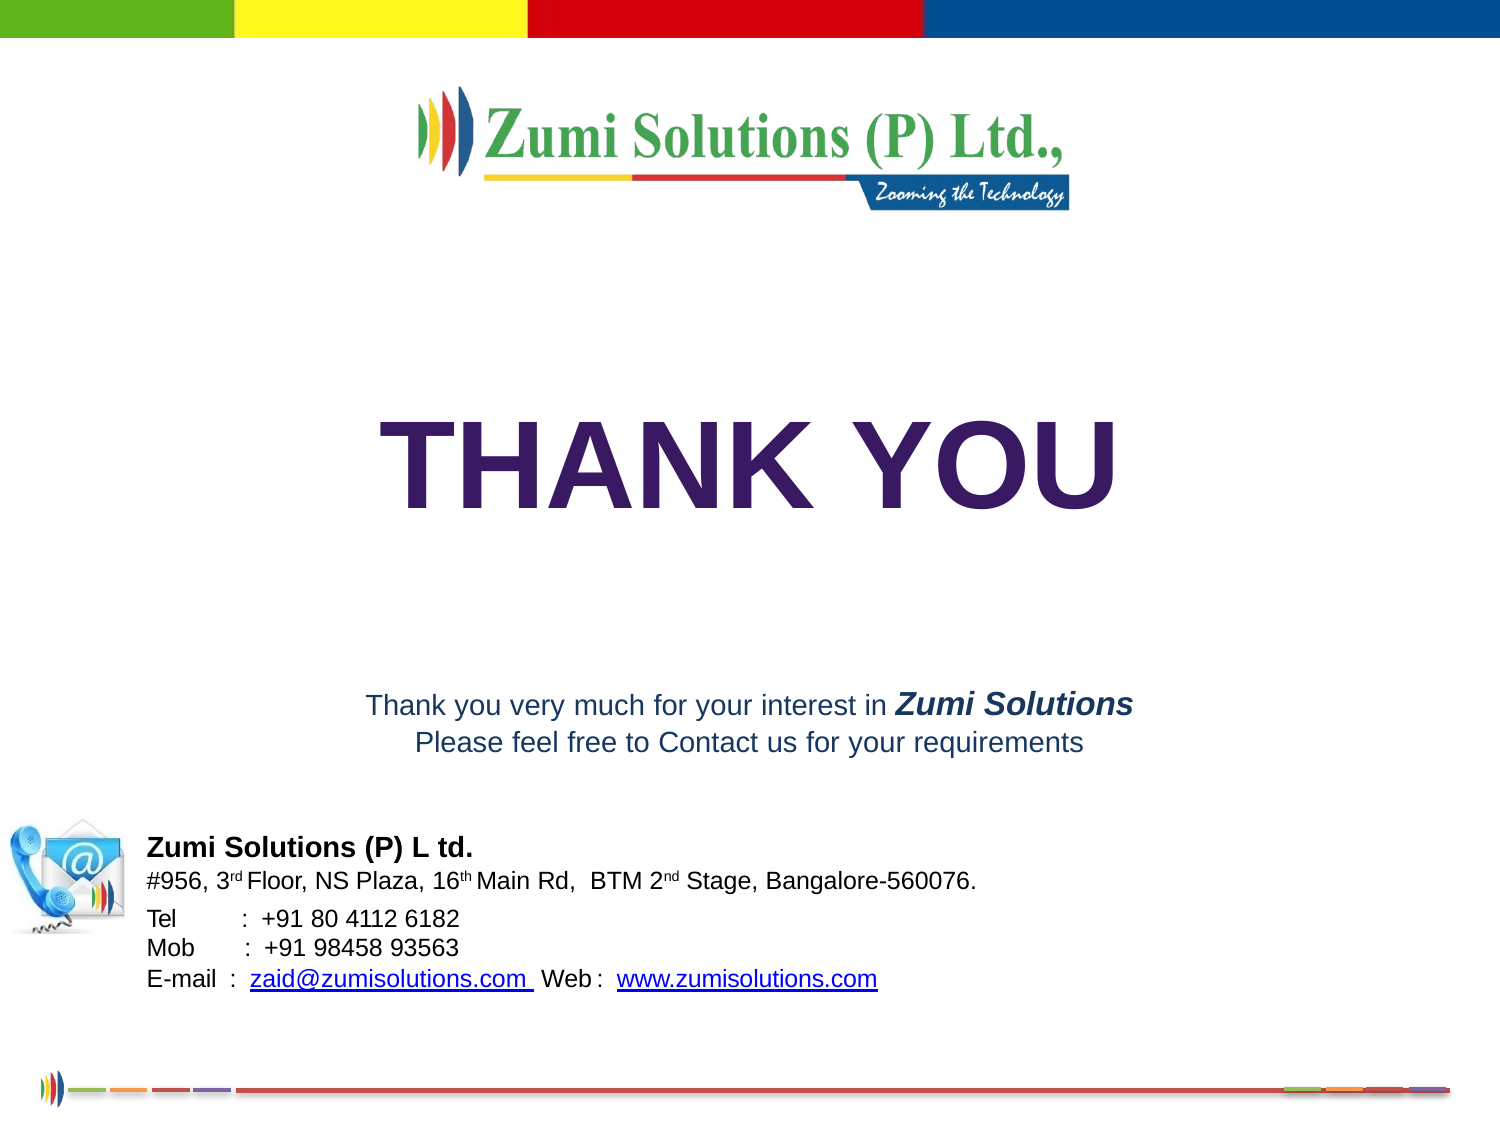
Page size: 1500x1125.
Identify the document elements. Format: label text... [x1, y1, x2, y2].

text_box Thank you very much for your interest in Zumi Solutions Please feel free to Contact us for your requirements Zumi Solutions (P) L td. #956, 3rd Floor, NS Plaza, 16th Main Rd, BTM 2nd Stage, Bangalore-560076. Tel : +91 80 4112 6182 Mob : +91 98458 93563 E-mail : zaid@zumisolutions.com Web : www.zumisolutions.com [132, 680, 1145, 993]
picture [39, 1069, 1463, 1108]
picture [387, 58, 1101, 238]
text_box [10, 817, 126, 935]
text_box THANK YOU [377, 381, 1121, 572]
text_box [1271, 1079, 1460, 1106]
picture [0, 0, 1500, 38]
